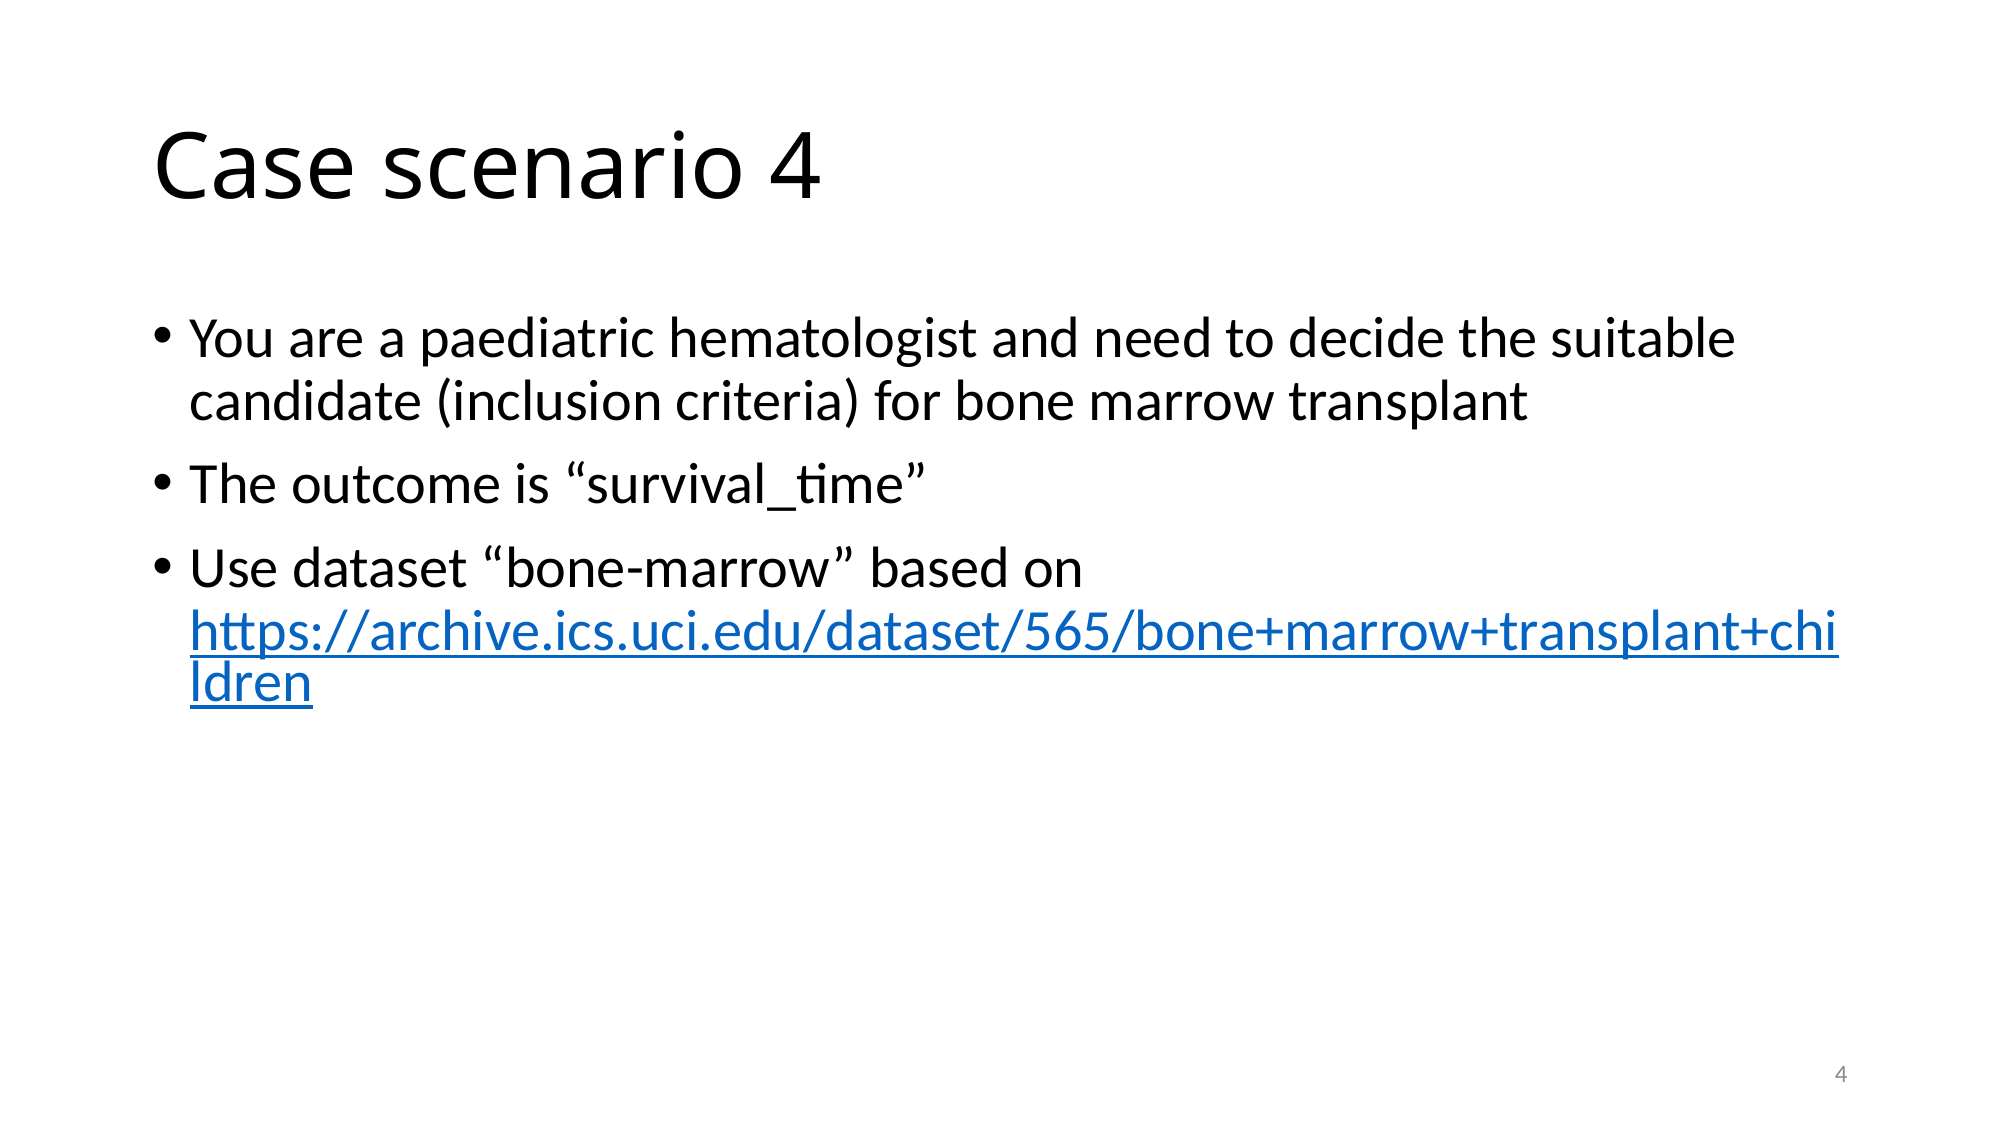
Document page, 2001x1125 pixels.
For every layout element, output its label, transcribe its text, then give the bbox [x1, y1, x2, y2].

slide_number 4 [1412, 1042, 1863, 1103]
list You are a paediatric hematologist and need to decide the suitable candidate (inclusion criteria) for bone marrow transplant The outcome is “survival_time” Use dataset “bone-marrow” based on https://archive.ics.uci.edu/dataset/565/bone+marrow+transplant+children [137, 299, 1863, 1014]
title Case scenario 4 [137, 59, 1863, 278]
